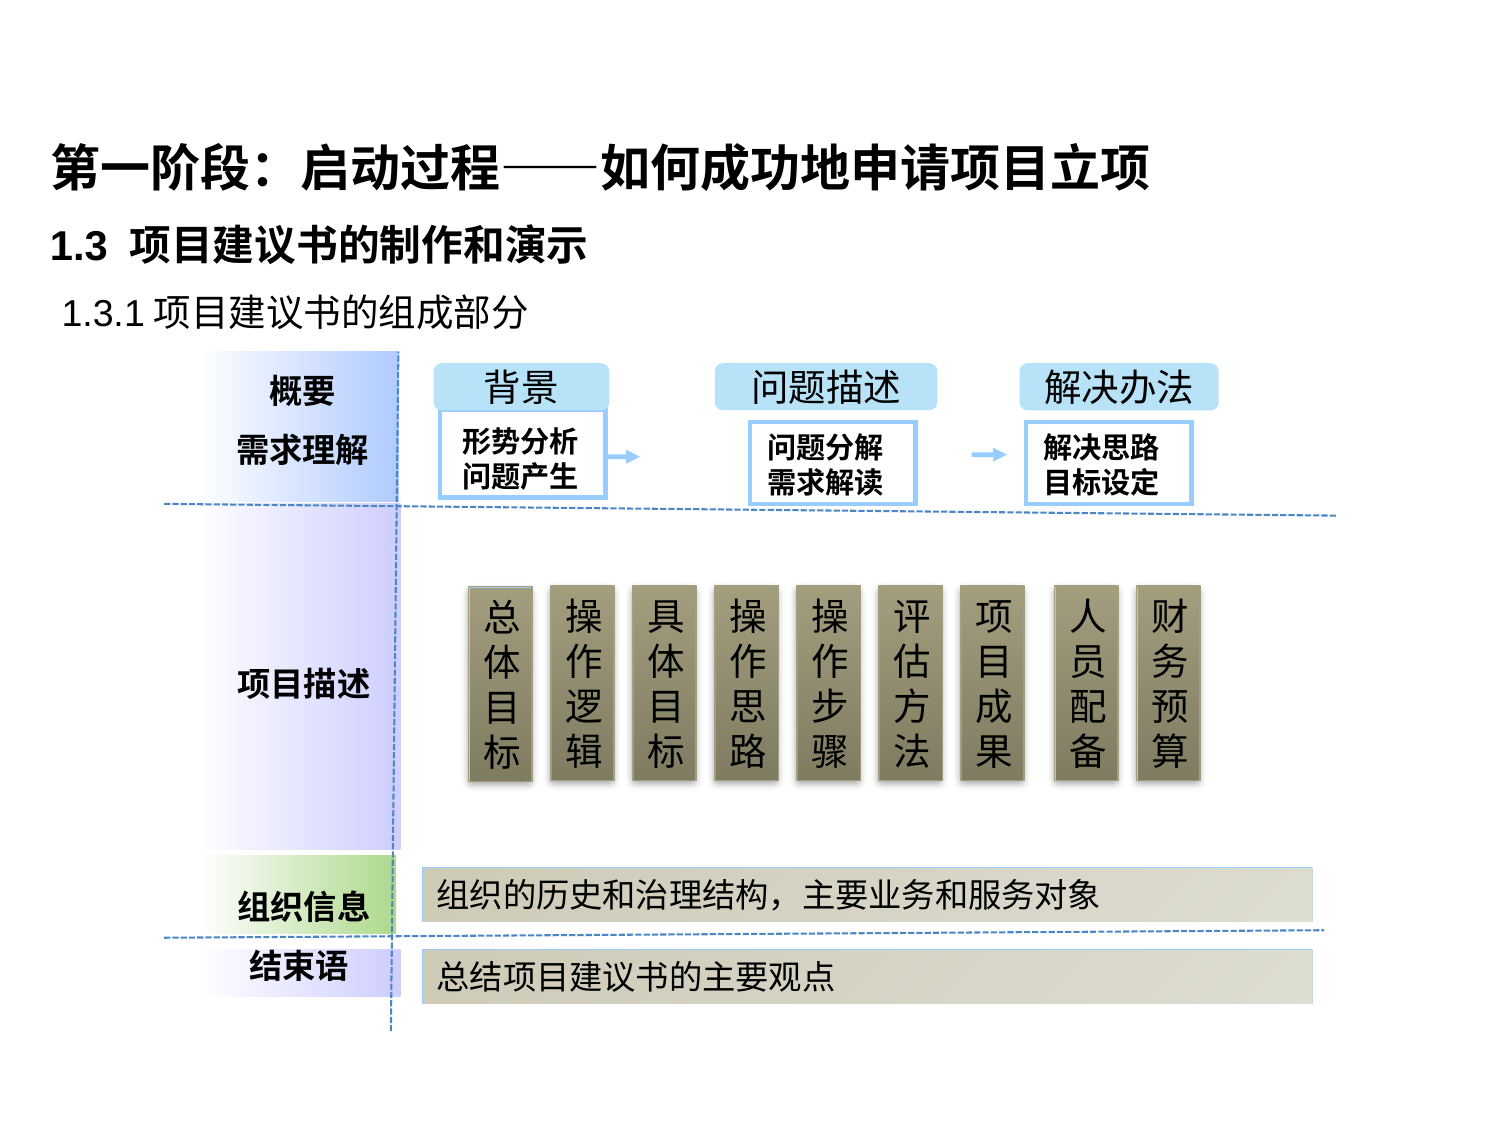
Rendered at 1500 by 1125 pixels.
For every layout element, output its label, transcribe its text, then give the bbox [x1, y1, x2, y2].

text_box 人员配备 [1054, 585, 1119, 781]
text_box [199, 503, 401, 850]
text_box 解决办法 [1019, 363, 1219, 411]
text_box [738, 421, 916, 509]
text_box [971, 448, 1008, 461]
text_box 总结项目建议书的主要观点 [421, 949, 1313, 1004]
text_box 操作逻辑 [550, 585, 615, 781]
text_box 评估方法 [878, 585, 943, 781]
text_box 1.3 项目建议书的制作和演示 [35, 211, 832, 276]
text_box 组织的历史和治理结构，主要业务和服务对象 [421, 867, 1313, 922]
text_box 具体目标 [632, 585, 697, 781]
text_box 项目描述 [222, 656, 387, 711]
text_box 需求理解 [210, 421, 395, 477]
text_box 操作步骤 [796, 585, 861, 781]
text_box [613, 450, 641, 463]
text_box [199, 855, 397, 934]
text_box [1019, 421, 1192, 509]
text_box 问题描述 [714, 363, 938, 411]
text_box [199, 949, 391, 997]
text_box 第一阶段：启动过程——如何成功地申请项目立项 [35, 128, 1386, 211]
text_box [392, 949, 401, 997]
text_box 概要 [210, 363, 395, 418]
text_box 操作思路 [714, 585, 779, 781]
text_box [433, 409, 609, 502]
text_box 项目成果 [960, 585, 1025, 781]
text_box 总体目标 [468, 586, 533, 782]
text_box 组织信息 [222, 878, 387, 934]
text_box [199, 351, 399, 502]
text_box 1.3.1项目建议书的组成部分 [46, 281, 809, 341]
text_box 结束语 [234, 937, 400, 993]
text_box 背景 [433, 363, 610, 409]
text_box 财务预算 [1136, 585, 1201, 781]
